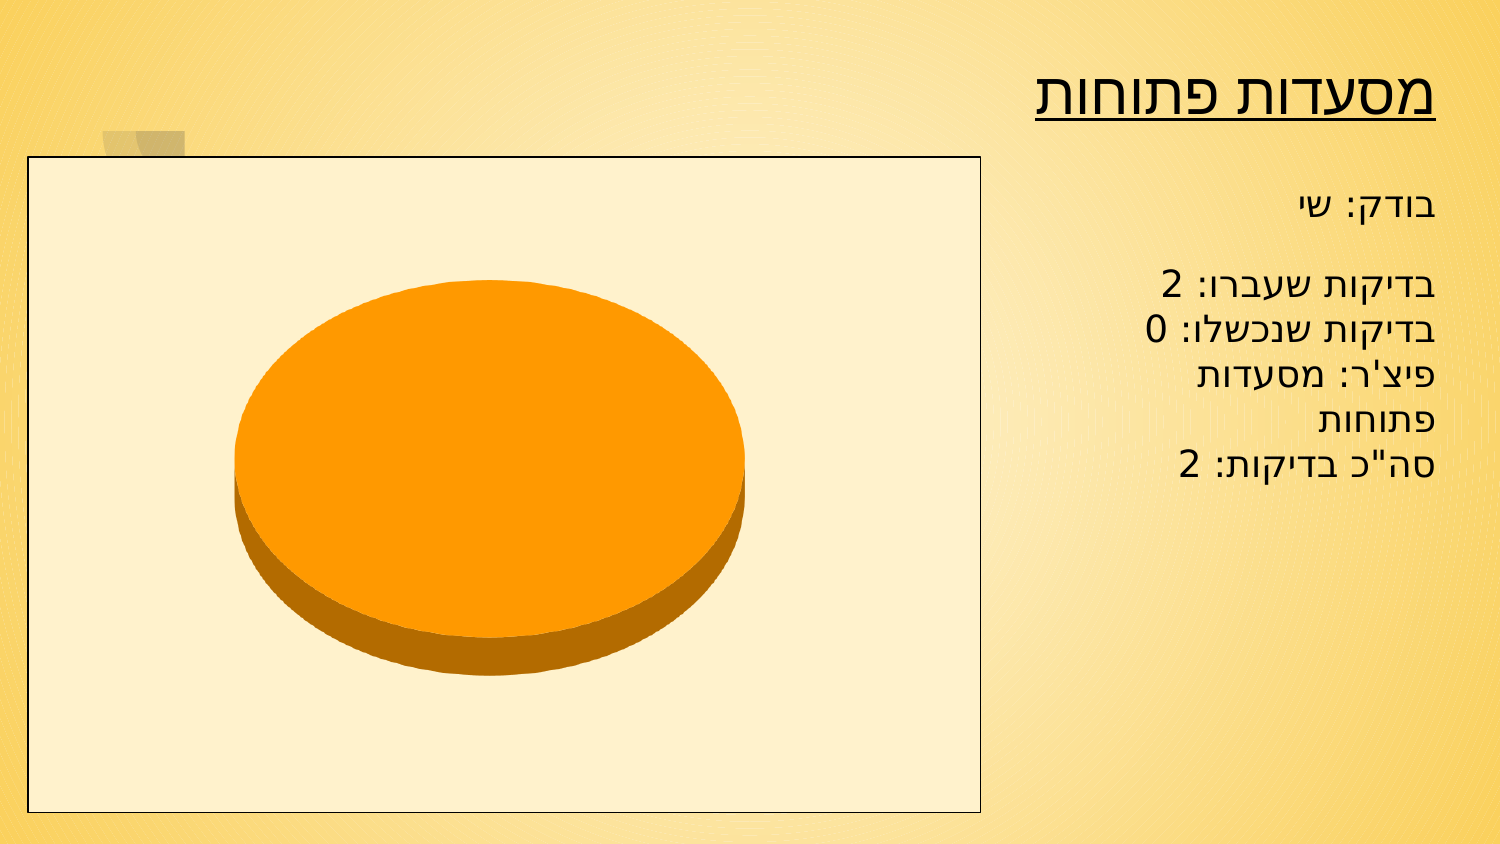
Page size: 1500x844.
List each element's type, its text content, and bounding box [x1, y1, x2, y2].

text_box בדיקות שעברו: 2 בדיקות שנכשלו: 0 פיצ'ר: מסעדות פתוחות סה"כ בדיקות: 2 [1088, 244, 1452, 380]
picture [28, 157, 981, 812]
text_box בודק: שי [1213, 165, 1452, 244]
text_box מסעדות פתוחות [997, 41, 1452, 149]
